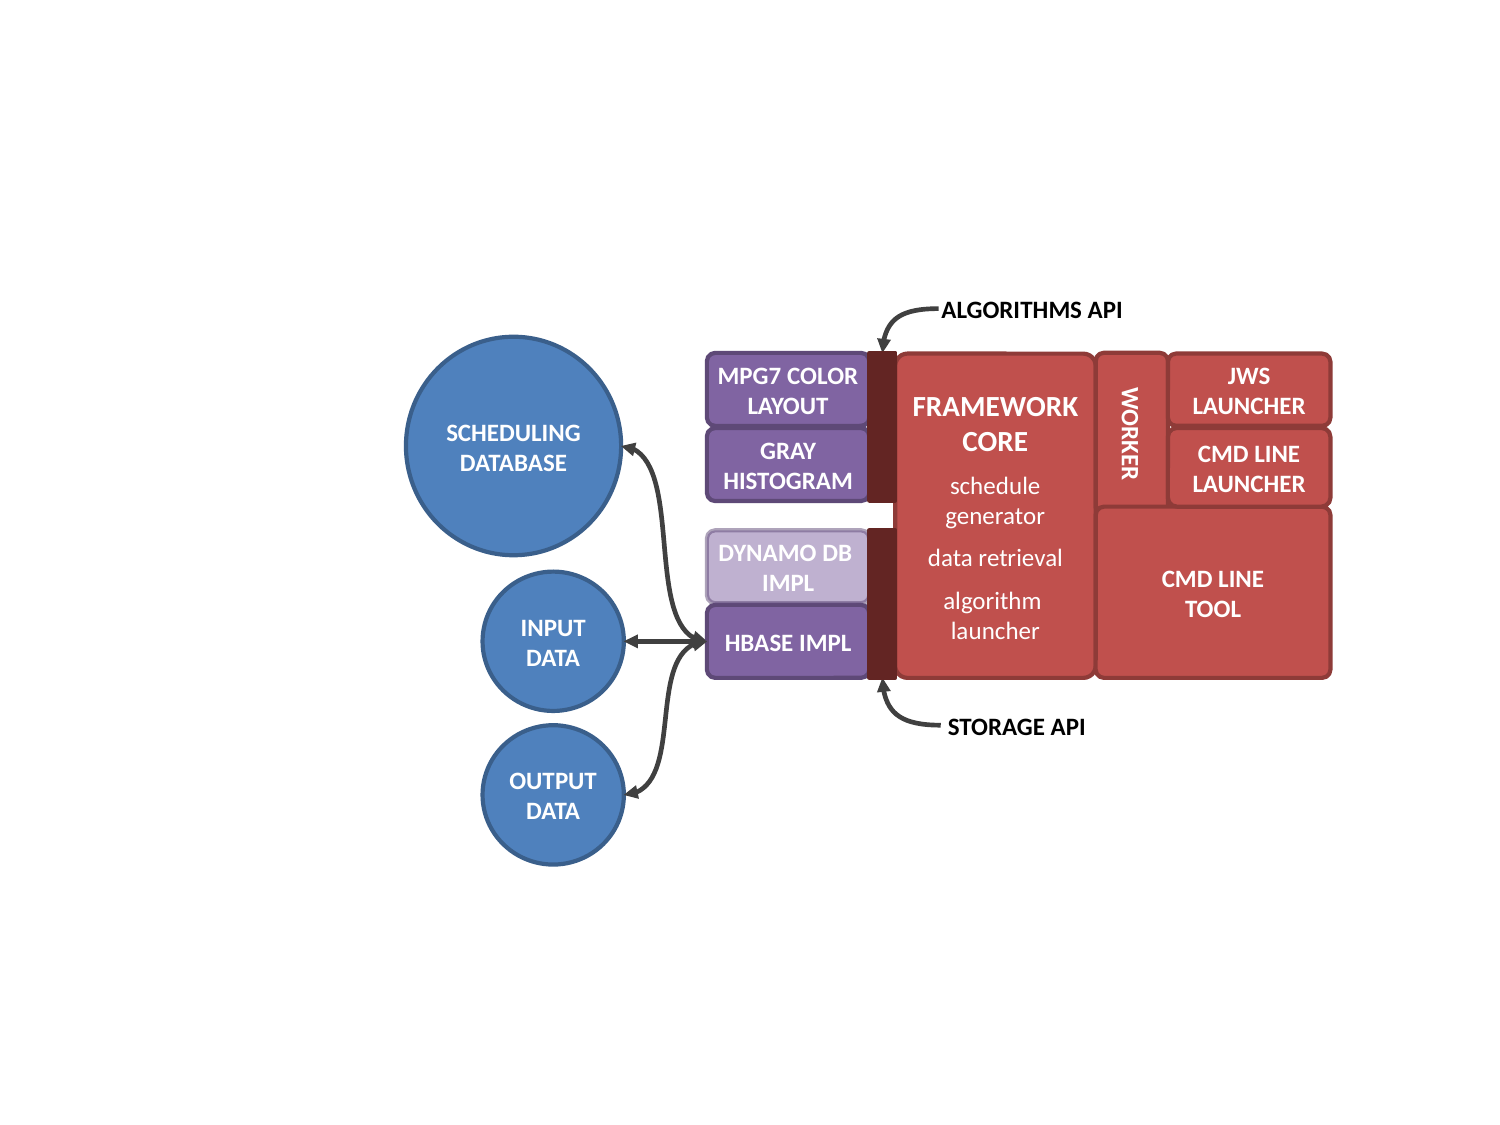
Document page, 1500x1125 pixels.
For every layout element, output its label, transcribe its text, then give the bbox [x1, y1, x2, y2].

text_box SCHEDULING DATABASE [403, 334, 624, 558]
text_box INPUT DATA [480, 569, 618, 714]
text_box STORAGE API [938, 700, 1096, 751]
text_box CMD LINE LAUNCHER [1165, 425, 1333, 509]
text_box OUTPUT DATA [480, 723, 626, 867]
text_box ALGORITHMS API [936, 283, 1129, 334]
text_box CMD LINE TOOL [1093, 504, 1333, 680]
text_box FRAMEWORK CORE schedule generator data retrieval algorithm launcher [893, 351, 1095, 680]
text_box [882, 677, 941, 726]
text_box JWS LAUNCHER [1165, 351, 1333, 427]
text_box WORKER [1093, 350, 1170, 509]
text_box [867, 351, 897, 503]
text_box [882, 308, 939, 354]
text_box [867, 528, 897, 680]
text_box DYNAMO DB IMPL [712, 528, 867, 606]
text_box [620, 445, 708, 641]
text_box MPG7 COLOR LAYOUT [704, 350, 867, 427]
text_box GRAY HISTOGRAM [704, 425, 867, 504]
text_box HBASE IMPL [712, 605, 867, 680]
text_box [623, 641, 708, 796]
